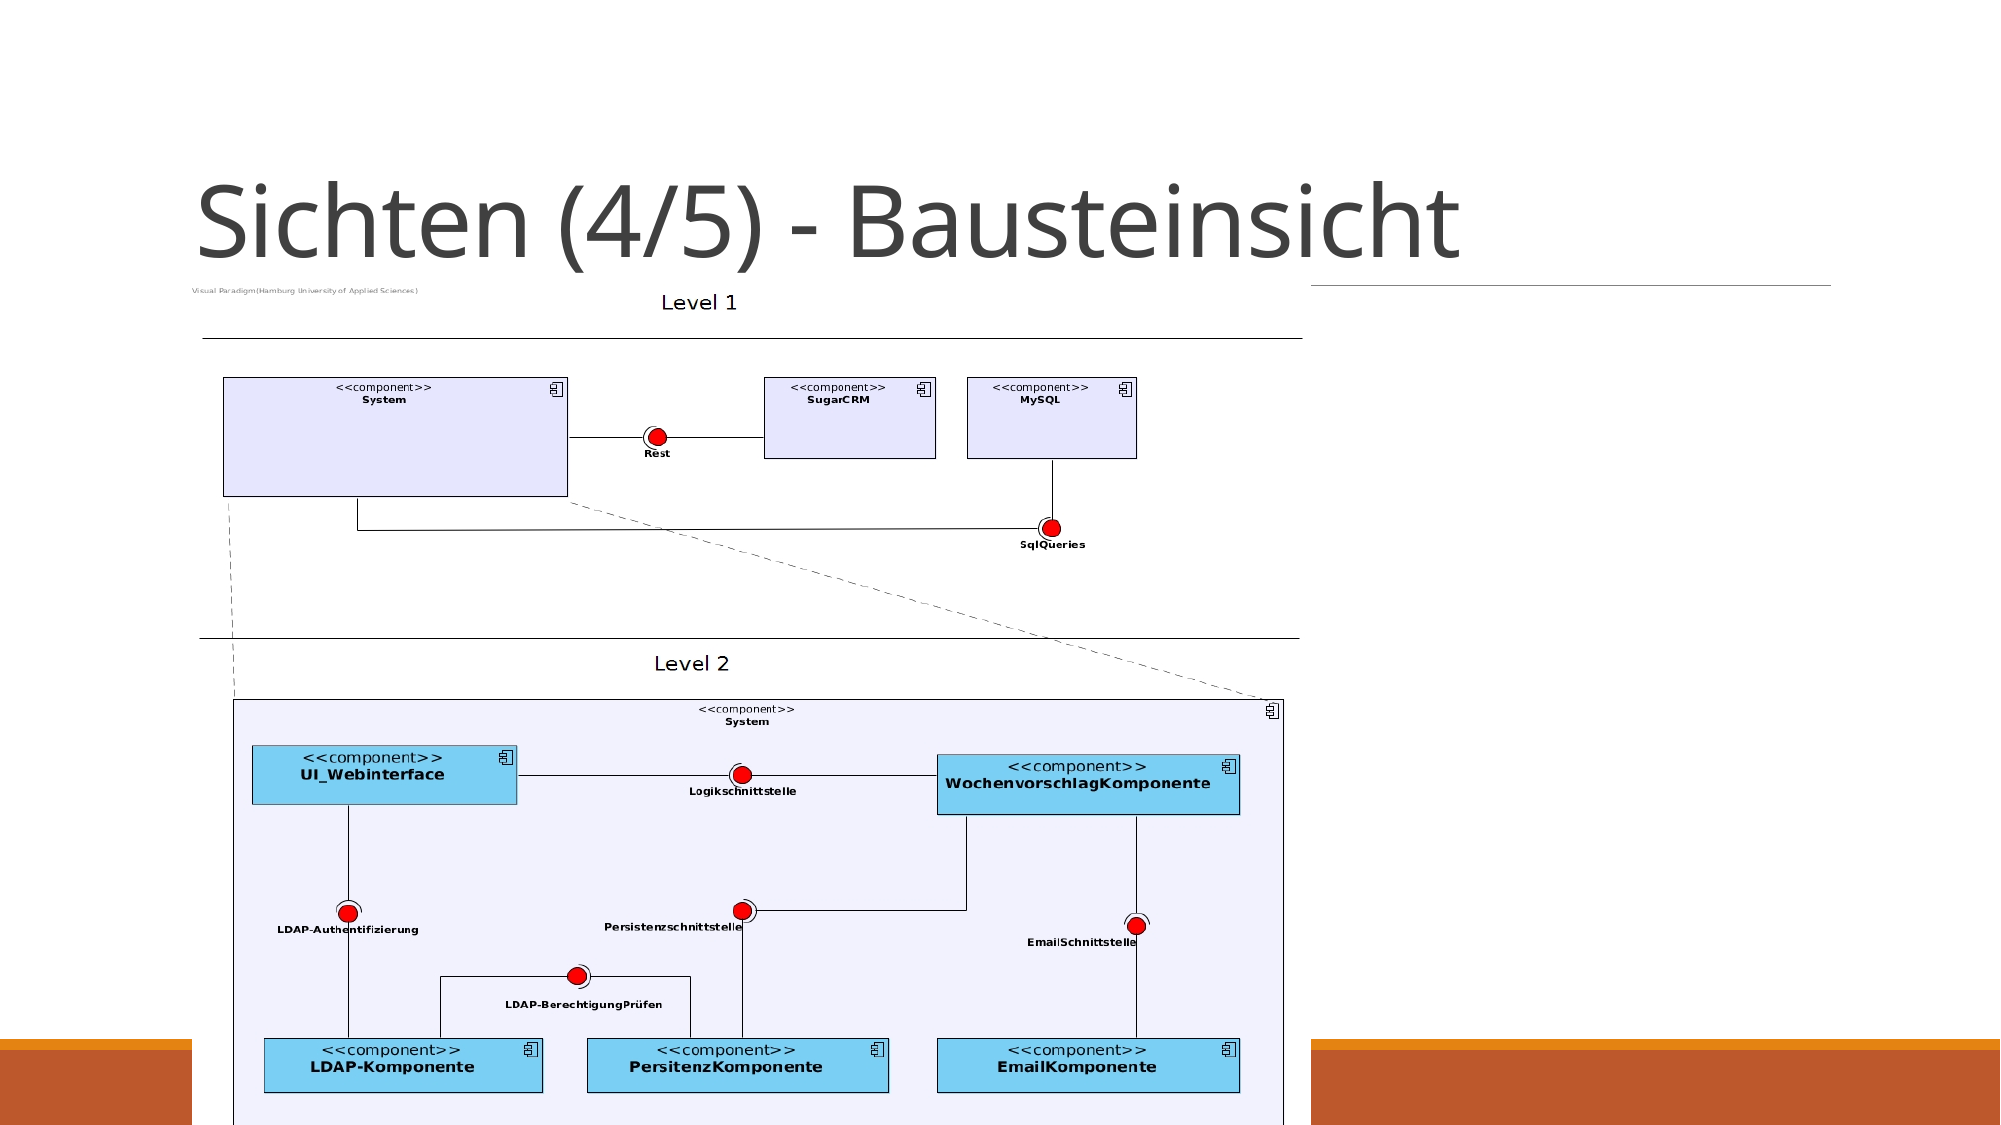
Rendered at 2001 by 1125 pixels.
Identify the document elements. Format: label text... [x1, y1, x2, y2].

picture [191, 284, 1311, 1125]
title Sichten (4/5) - Bausteinsicht [180, 47, 1830, 285]
